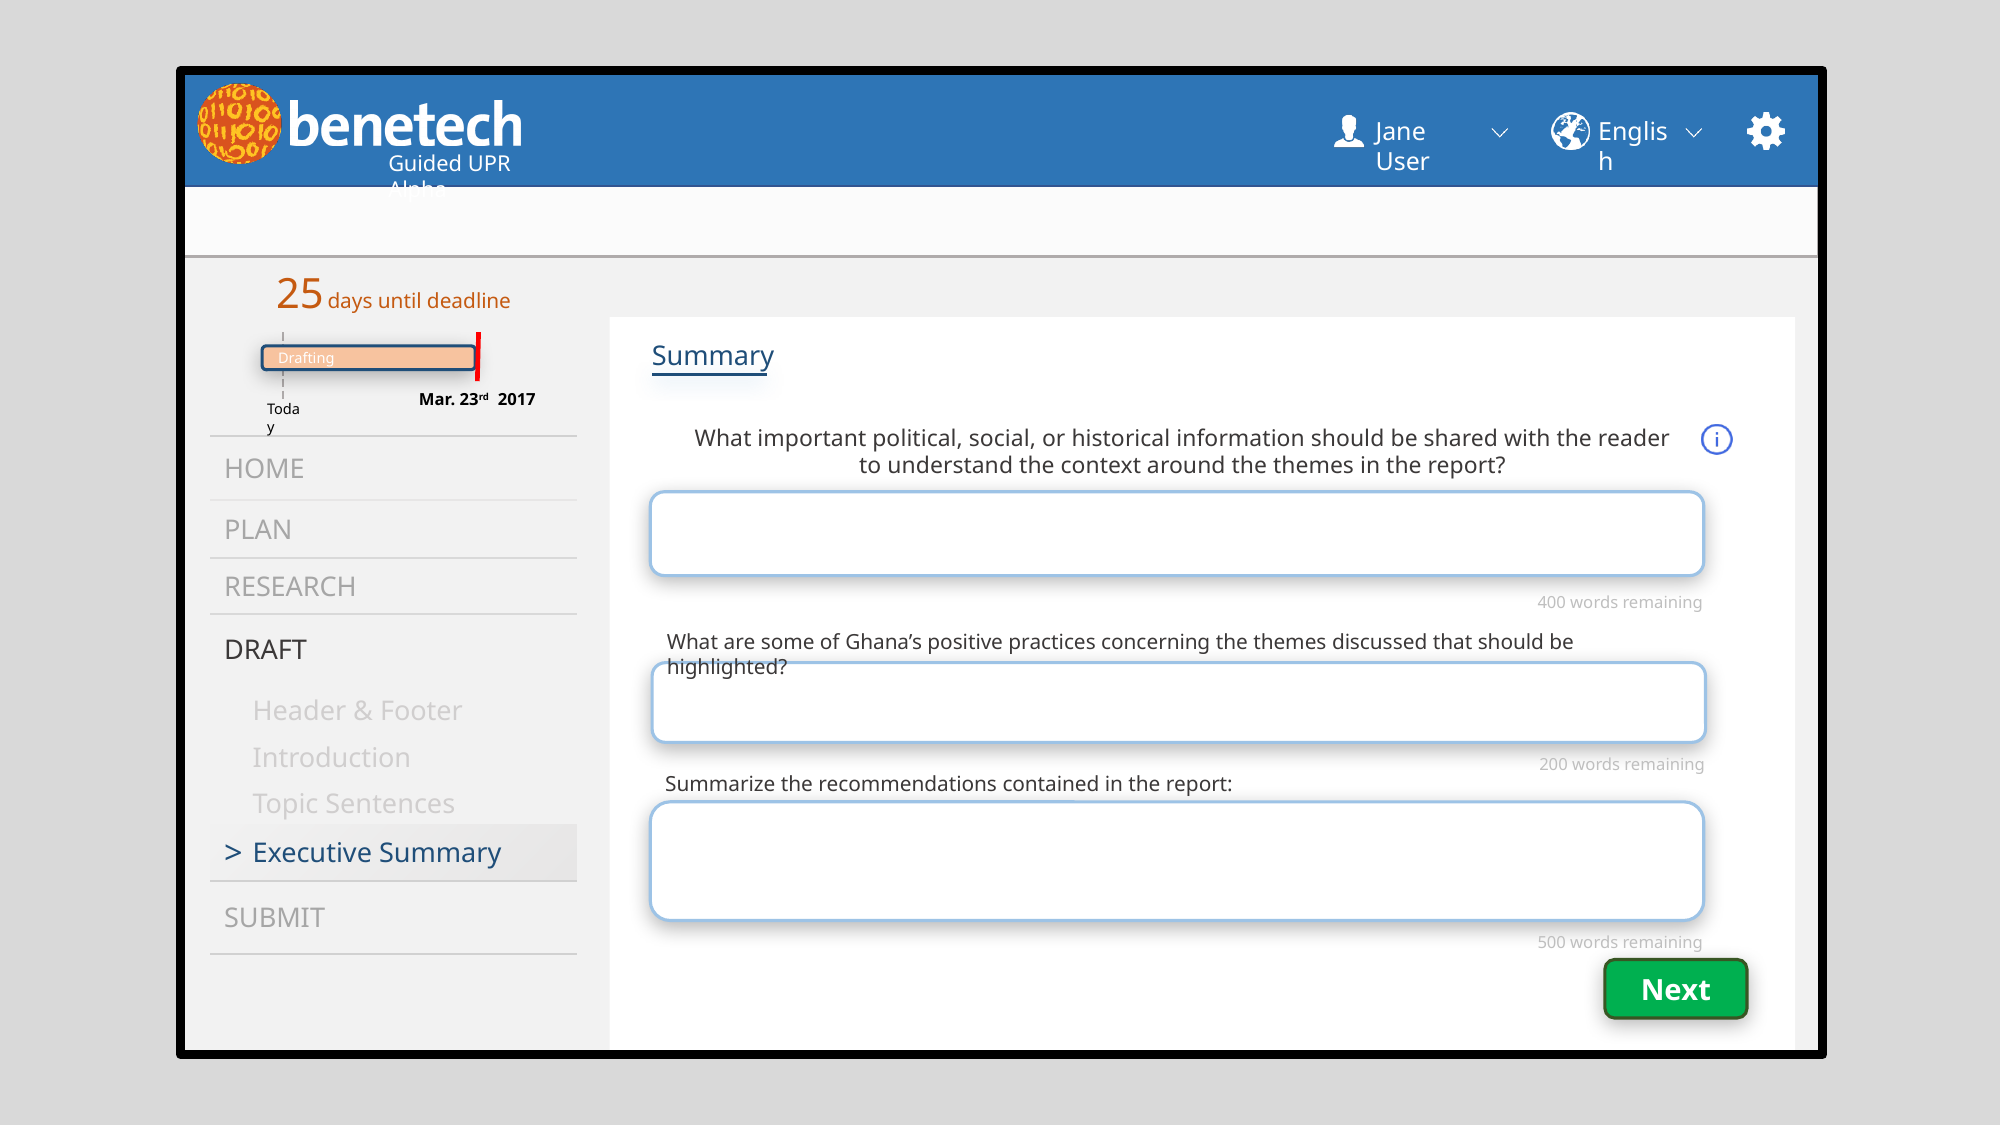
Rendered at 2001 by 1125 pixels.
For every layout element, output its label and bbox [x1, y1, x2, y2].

picture [192, 81, 286, 166]
picture [1747, 112, 1785, 150]
picture [1683, 120, 1704, 142]
picture [1697, 420, 1736, 458]
text_box [177, 70, 1823, 1055]
picture [1488, 120, 1510, 142]
picture [290, 100, 521, 147]
picture [1551, 112, 1590, 150]
picture [1329, 112, 1367, 150]
